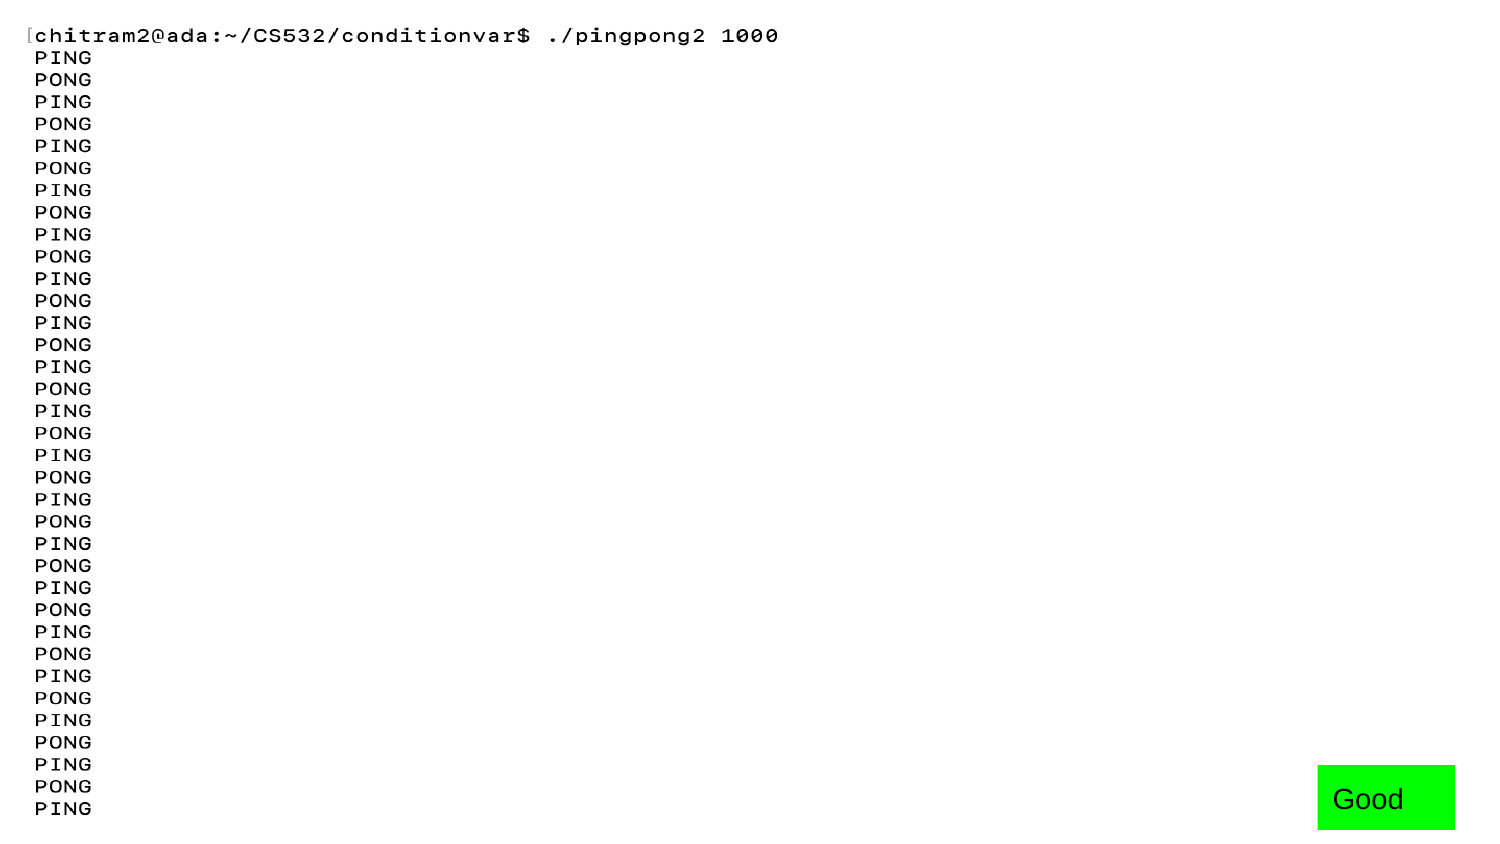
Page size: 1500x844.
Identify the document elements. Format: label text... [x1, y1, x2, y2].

picture [24, 24, 1027, 819]
text_box Good [1317, 765, 1455, 830]
